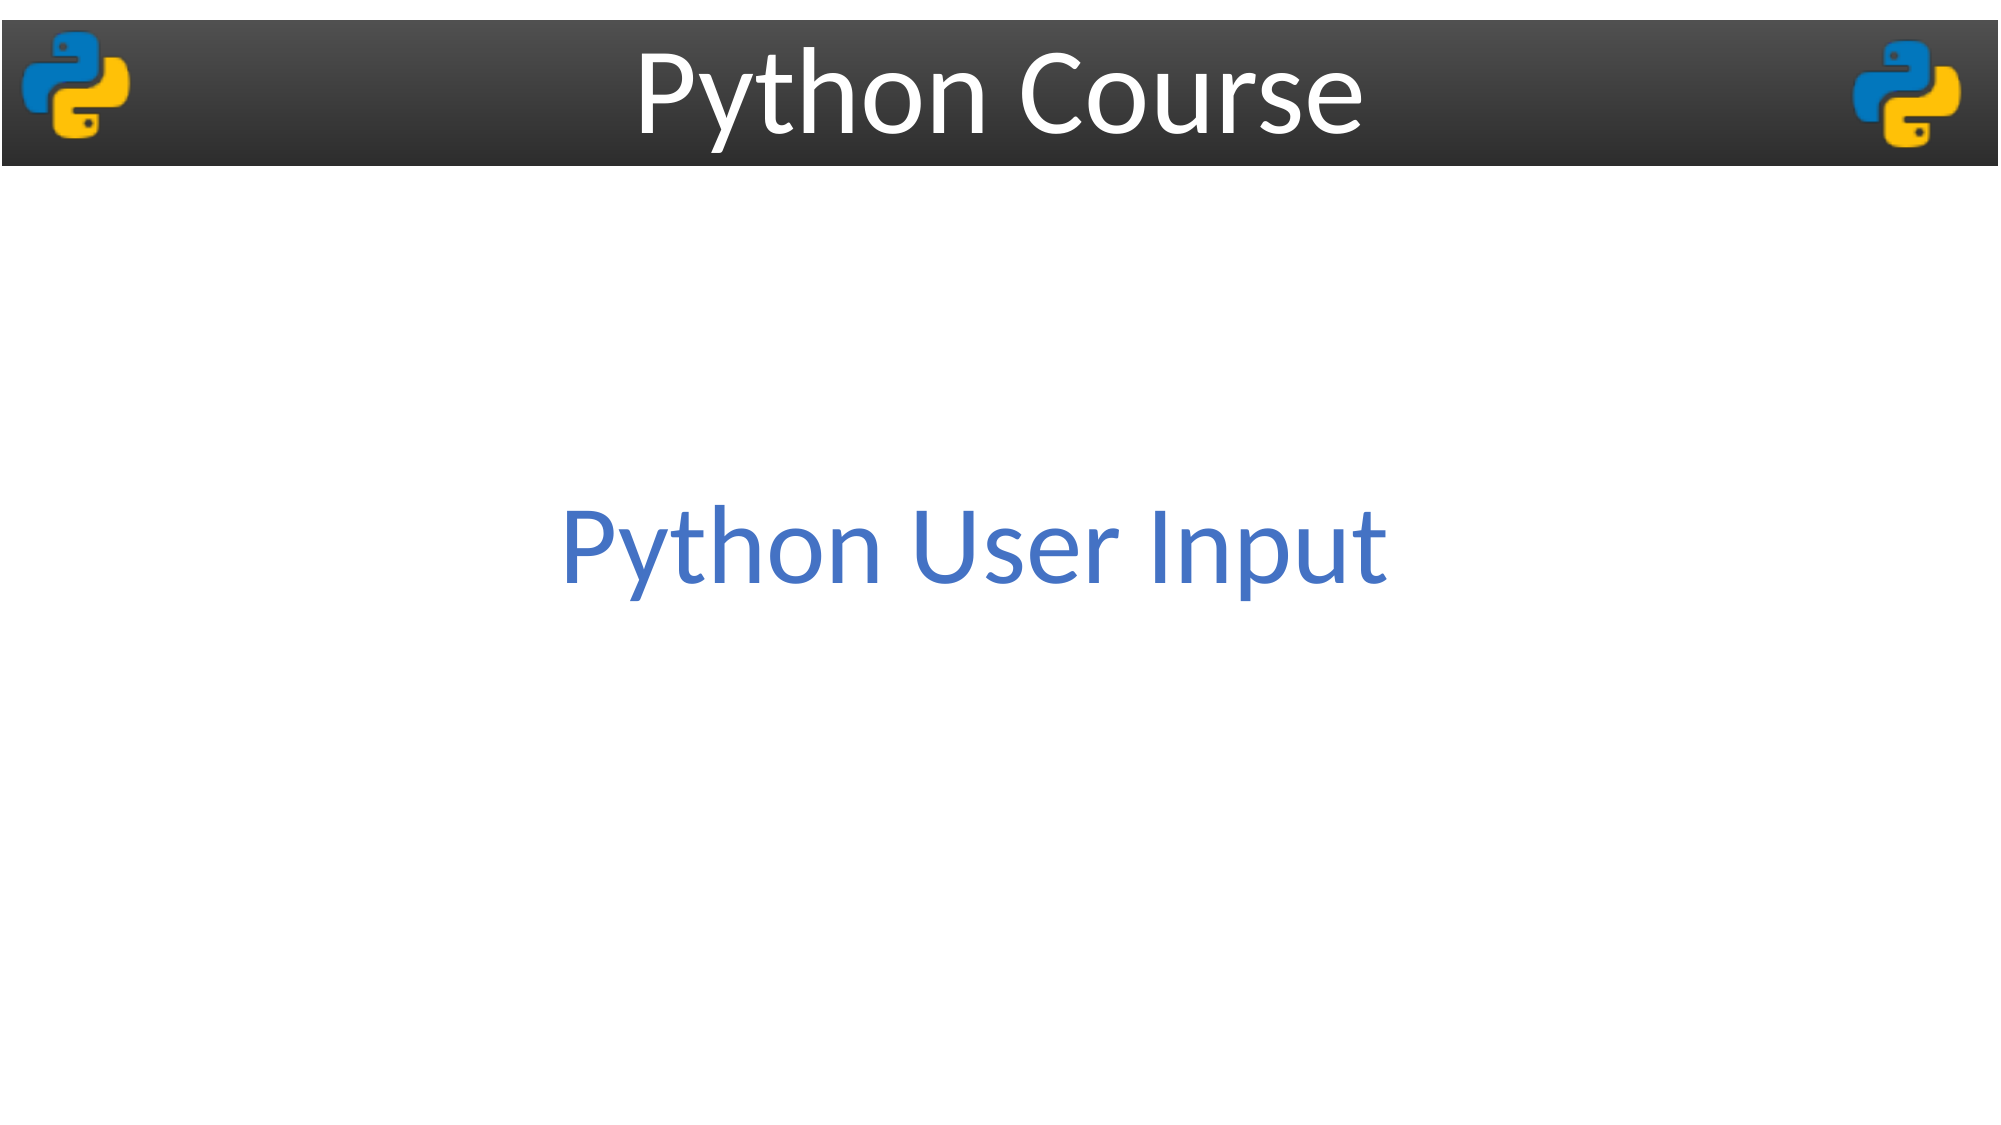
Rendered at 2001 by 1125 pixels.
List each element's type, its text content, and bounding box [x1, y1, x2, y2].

picture [1841, 27, 1977, 163]
picture [10, 18, 146, 154]
title Python Course [0, 17, 2000, 169]
subtitle Python User Input [225, 478, 1726, 751]
